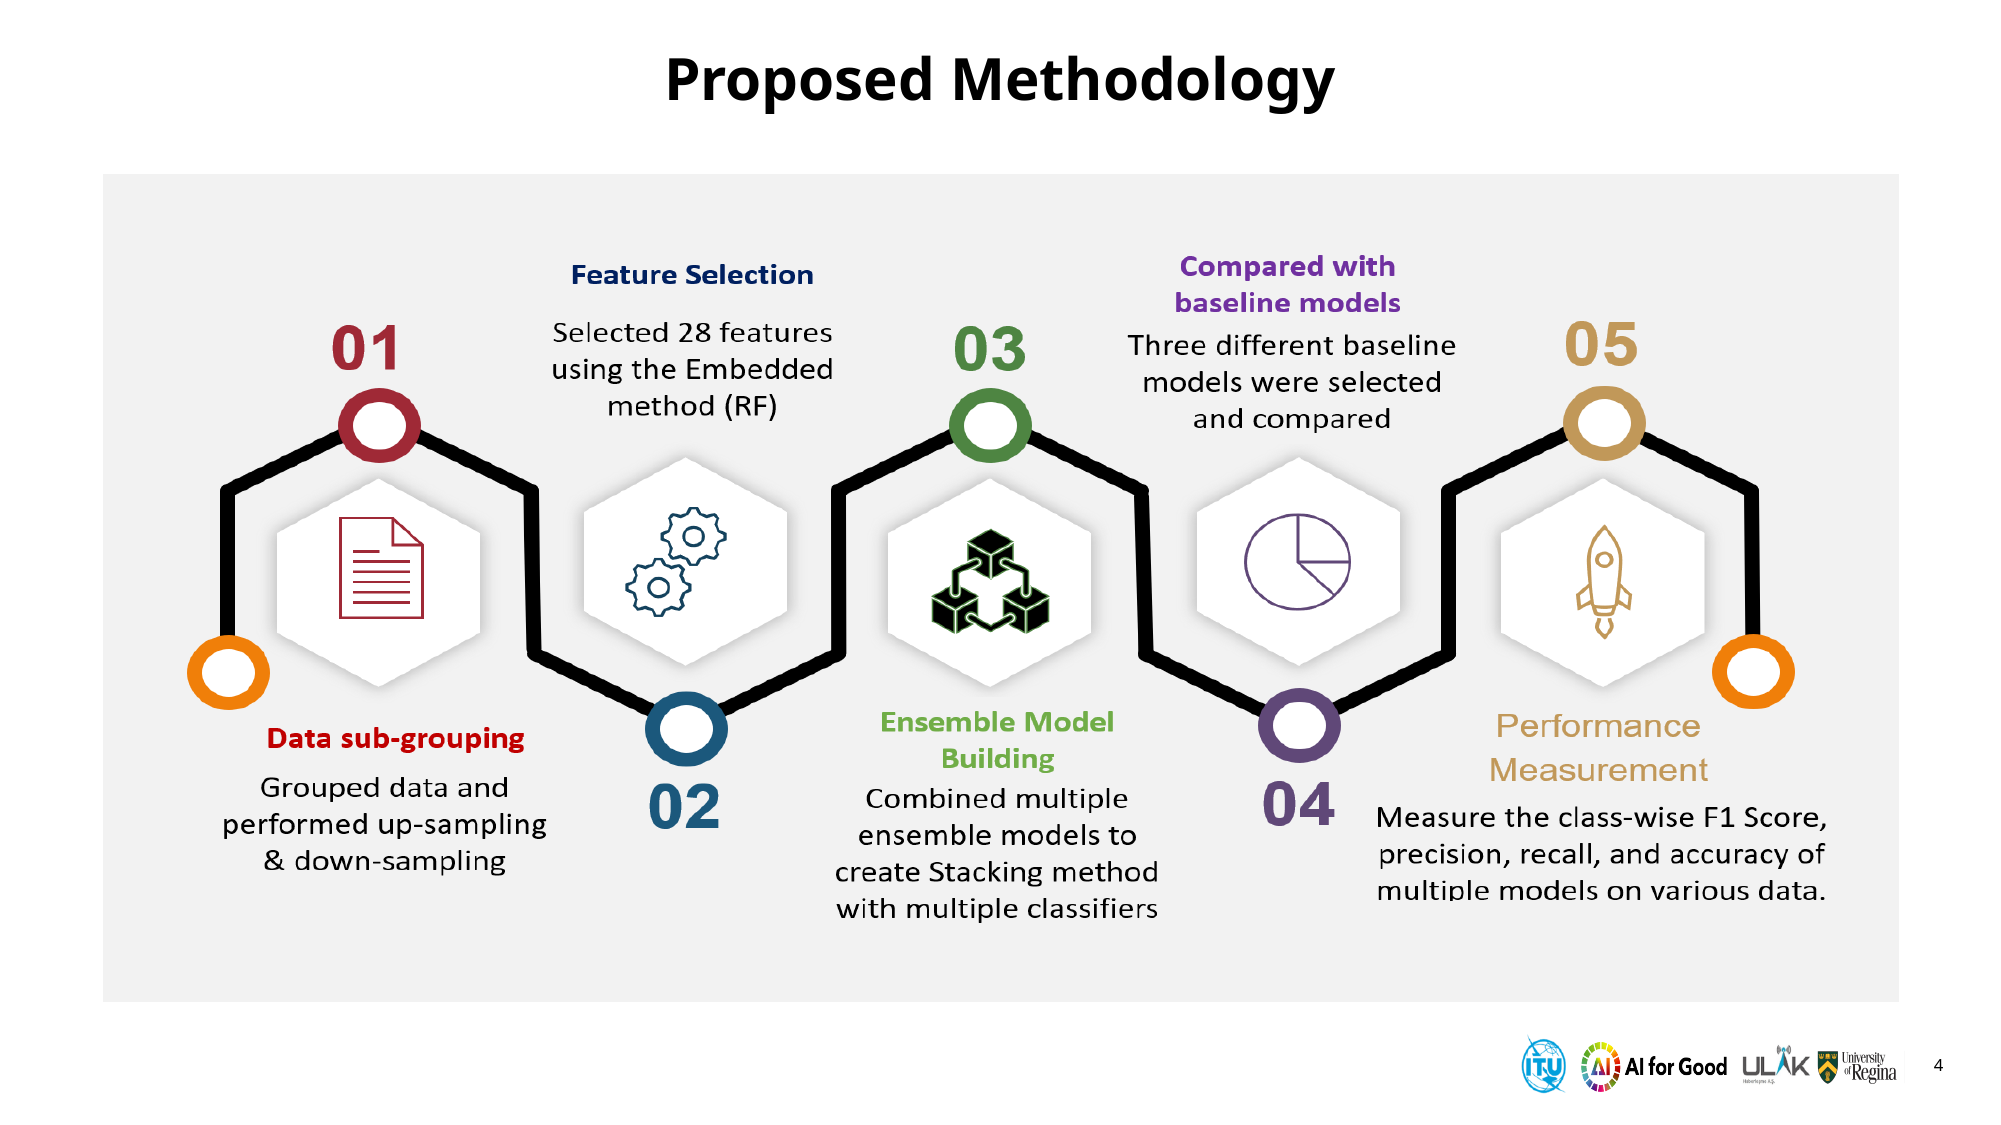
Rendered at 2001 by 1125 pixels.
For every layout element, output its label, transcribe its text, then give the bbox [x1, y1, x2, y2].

picture [1577, 1012, 1841, 1110]
picture [1515, 1028, 1572, 1098]
slide_number 4 [1841, 1036, 1959, 1097]
title Proposed Methodology [585, 0, 1415, 174]
picture [103, 174, 1899, 1002]
